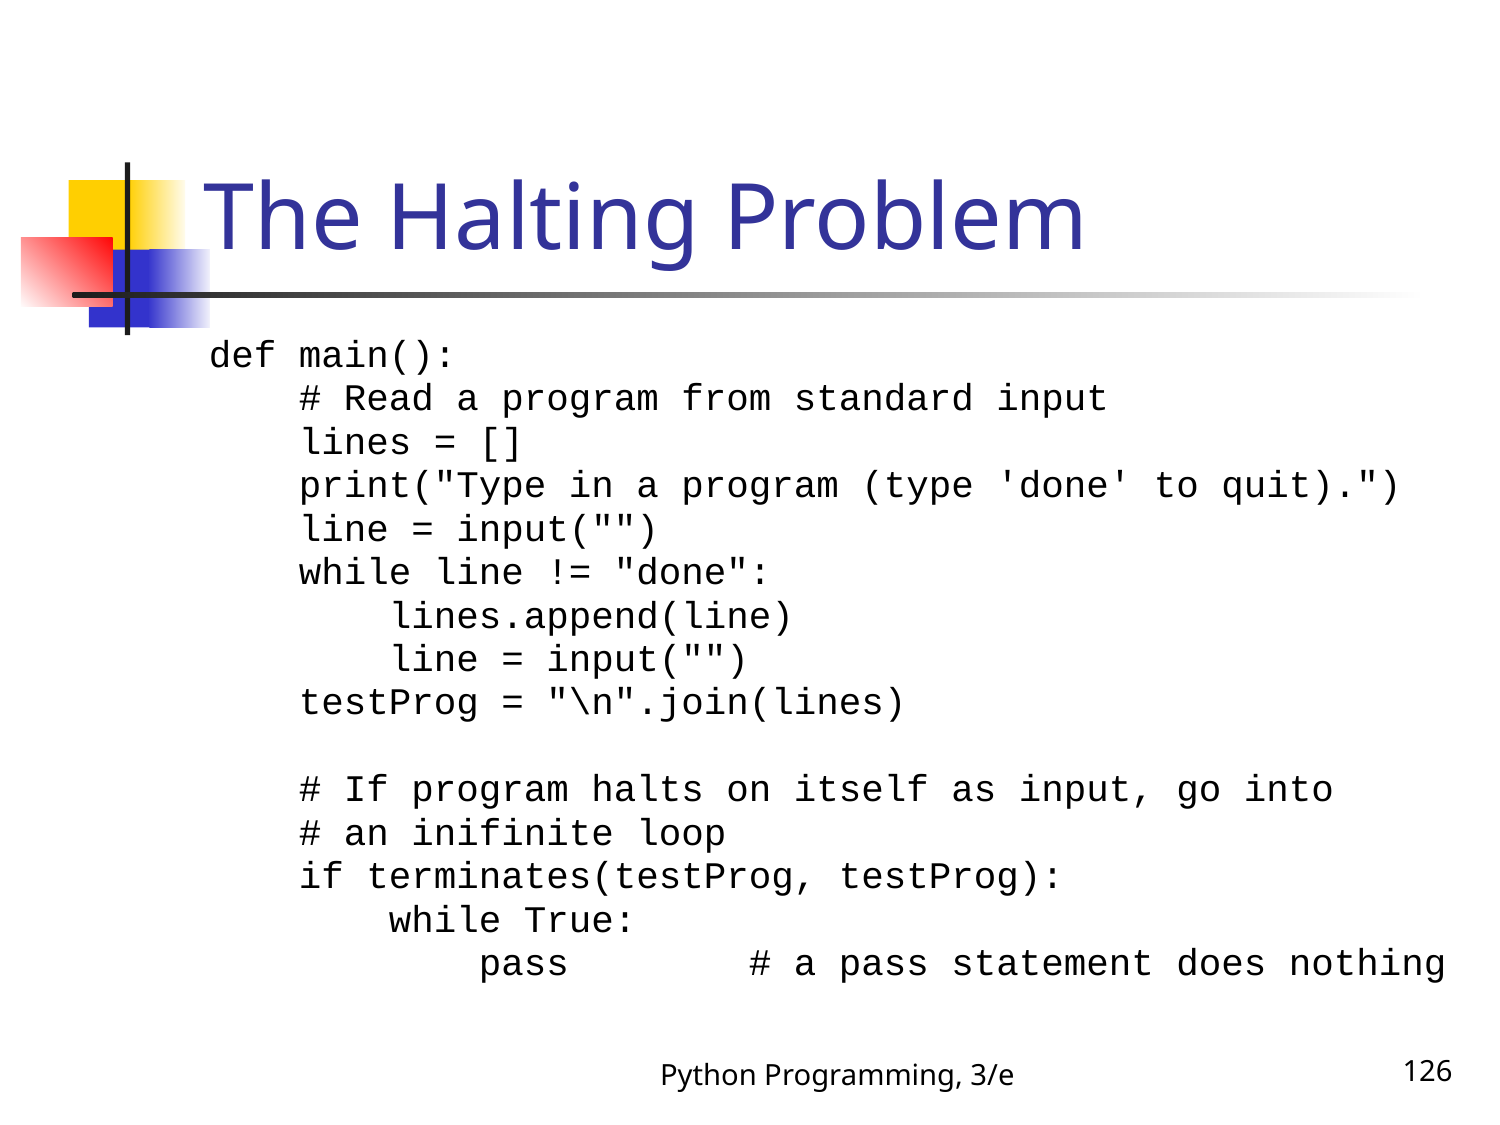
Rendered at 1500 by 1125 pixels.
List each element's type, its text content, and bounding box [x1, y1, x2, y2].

title The Halting Problem [188, 35, 1468, 275]
footer Python Programming, 3/e [599, 1023, 1076, 1100]
list def main(): # Read a program from standard input lines = [] print("Type in a program (type 'done' to quit).") line = input("") while line != "done": lines.append(line) line = input("") testProg = "\n".join(lines) # If program halts on itself as input, go into # an inifinite loop if terminates(testProg, testProg): while True: pass # a pass statement does nothing [193, 331, 1469, 1006]
slide_number 126 [1154, 1023, 1468, 1100]
